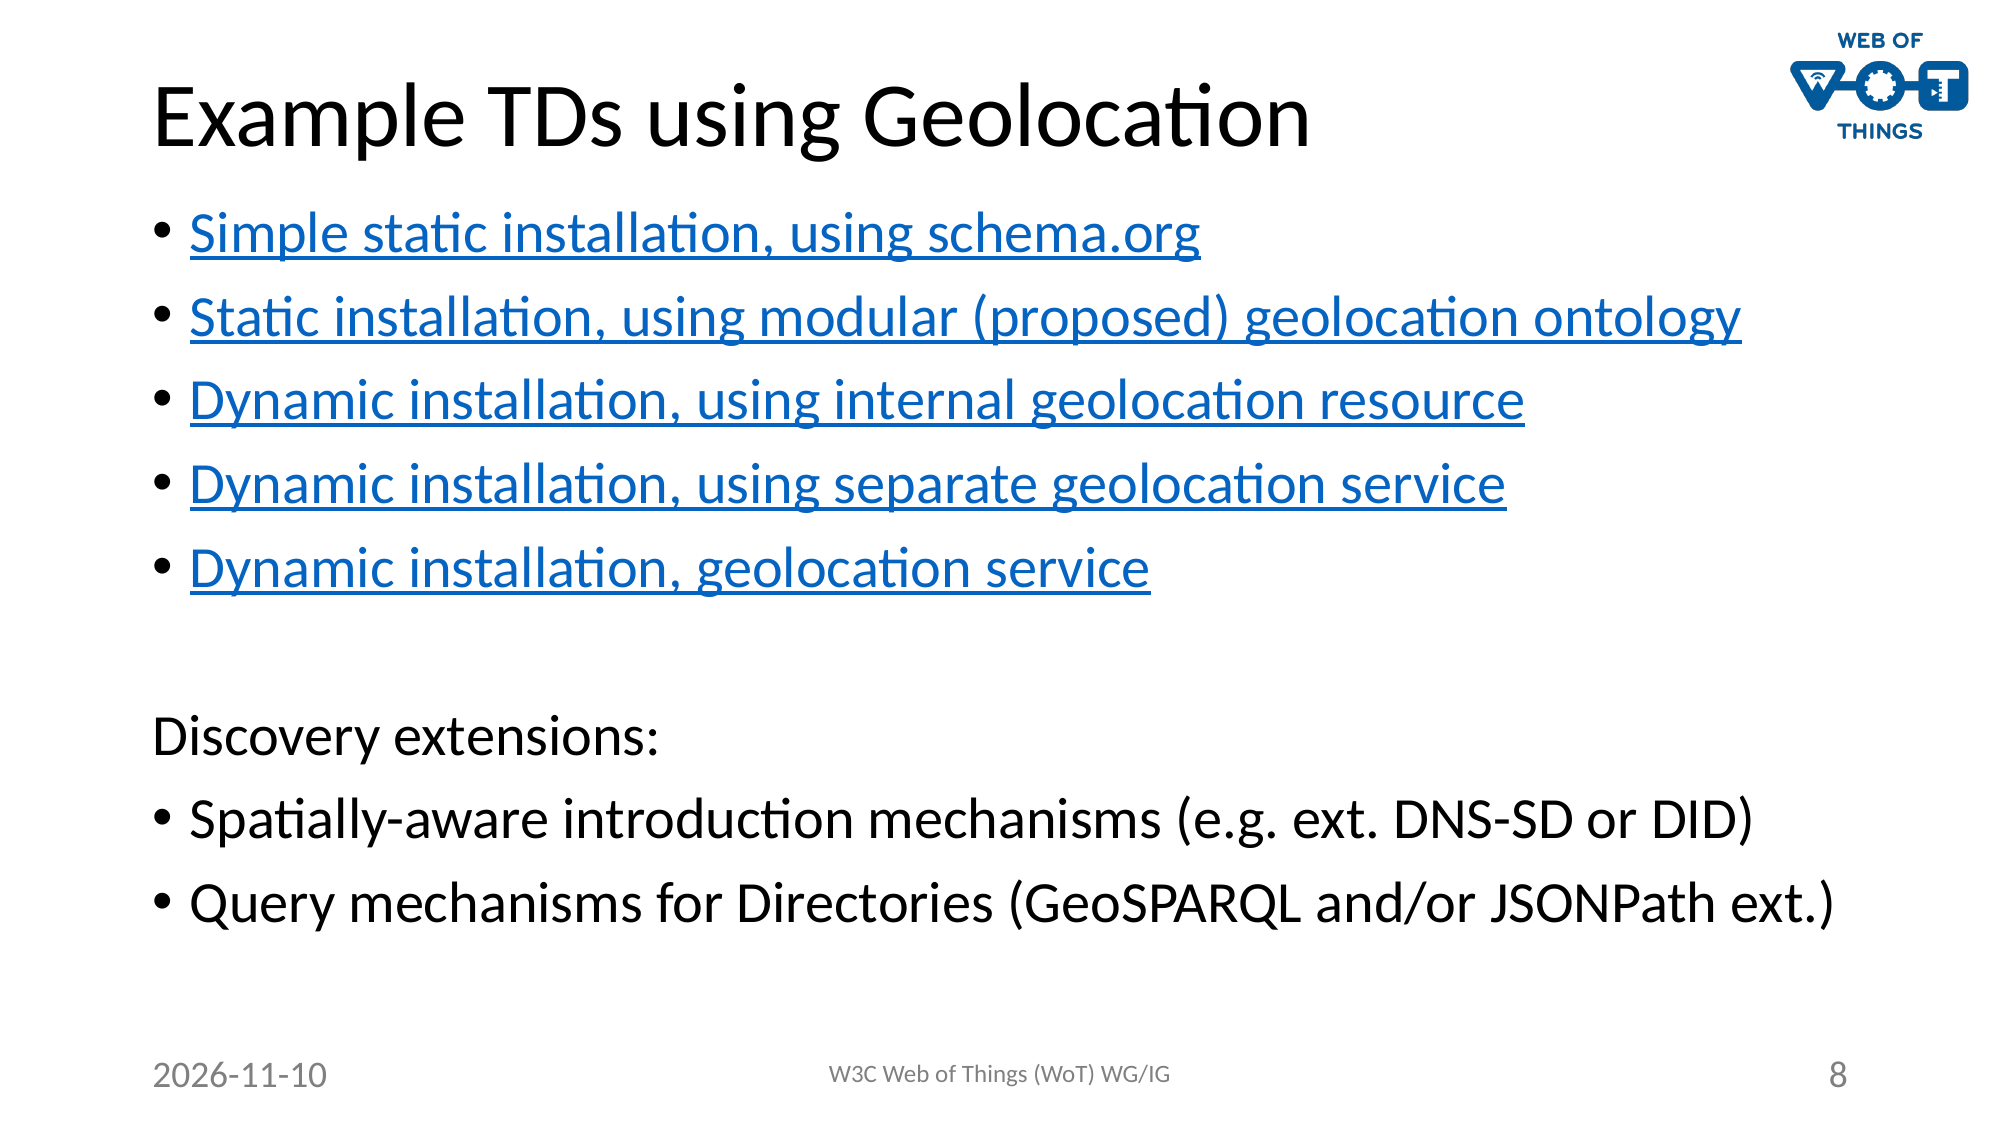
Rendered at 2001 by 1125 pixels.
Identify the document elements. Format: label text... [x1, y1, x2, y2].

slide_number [137, 1042, 588, 1103]
list Simple static installation, using schema.org Static installation, using modular (proposed) geolocation ontology Dynamic installation, using internal geolocation resource Dynamic installation, using separate geolocation service Dynamic installation, geolocation service Discovery extensions: Spatially-aware introduction mechanisms (e.g. ext. DNS-SD or DID) Query mechanisms for Directories (GeoSPARQL and/or JSONPath ext.) [137, 194, 1922, 1014]
title Example TDs using Geolocation [137, 59, 1863, 194]
footer W3C Web of Things (WoT) WG/IG [662, 1042, 1338, 1103]
picture [1773, 22, 1985, 149]
slide_number 8 [1412, 1042, 1863, 1103]
